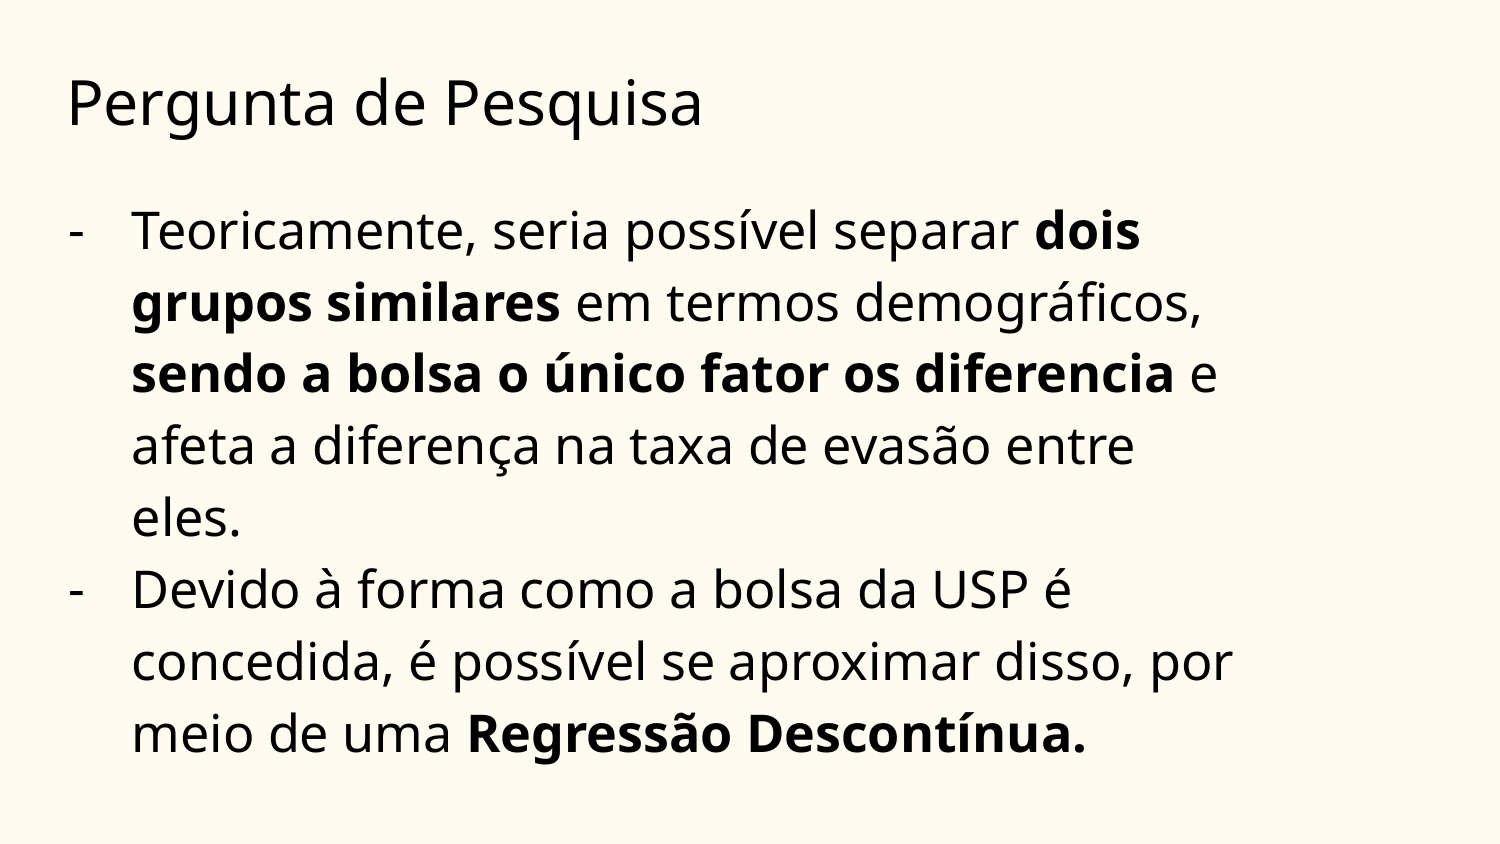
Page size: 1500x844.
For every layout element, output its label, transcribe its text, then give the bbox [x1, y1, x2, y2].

title Pergunta de Pesquisa [51, 48, 1449, 149]
list Teoricamente, seria possível separar dois grupos similares em termos demográficos, sendo a bolsa o único fator os diferencia e afeta a diferença na taxa de evasão entre eles. Devido à forma como a bolsa da USP é concedida, é possível se aproximar disso, por meio de uma Regressão Descontínua. [41, 85, 1273, 643]
